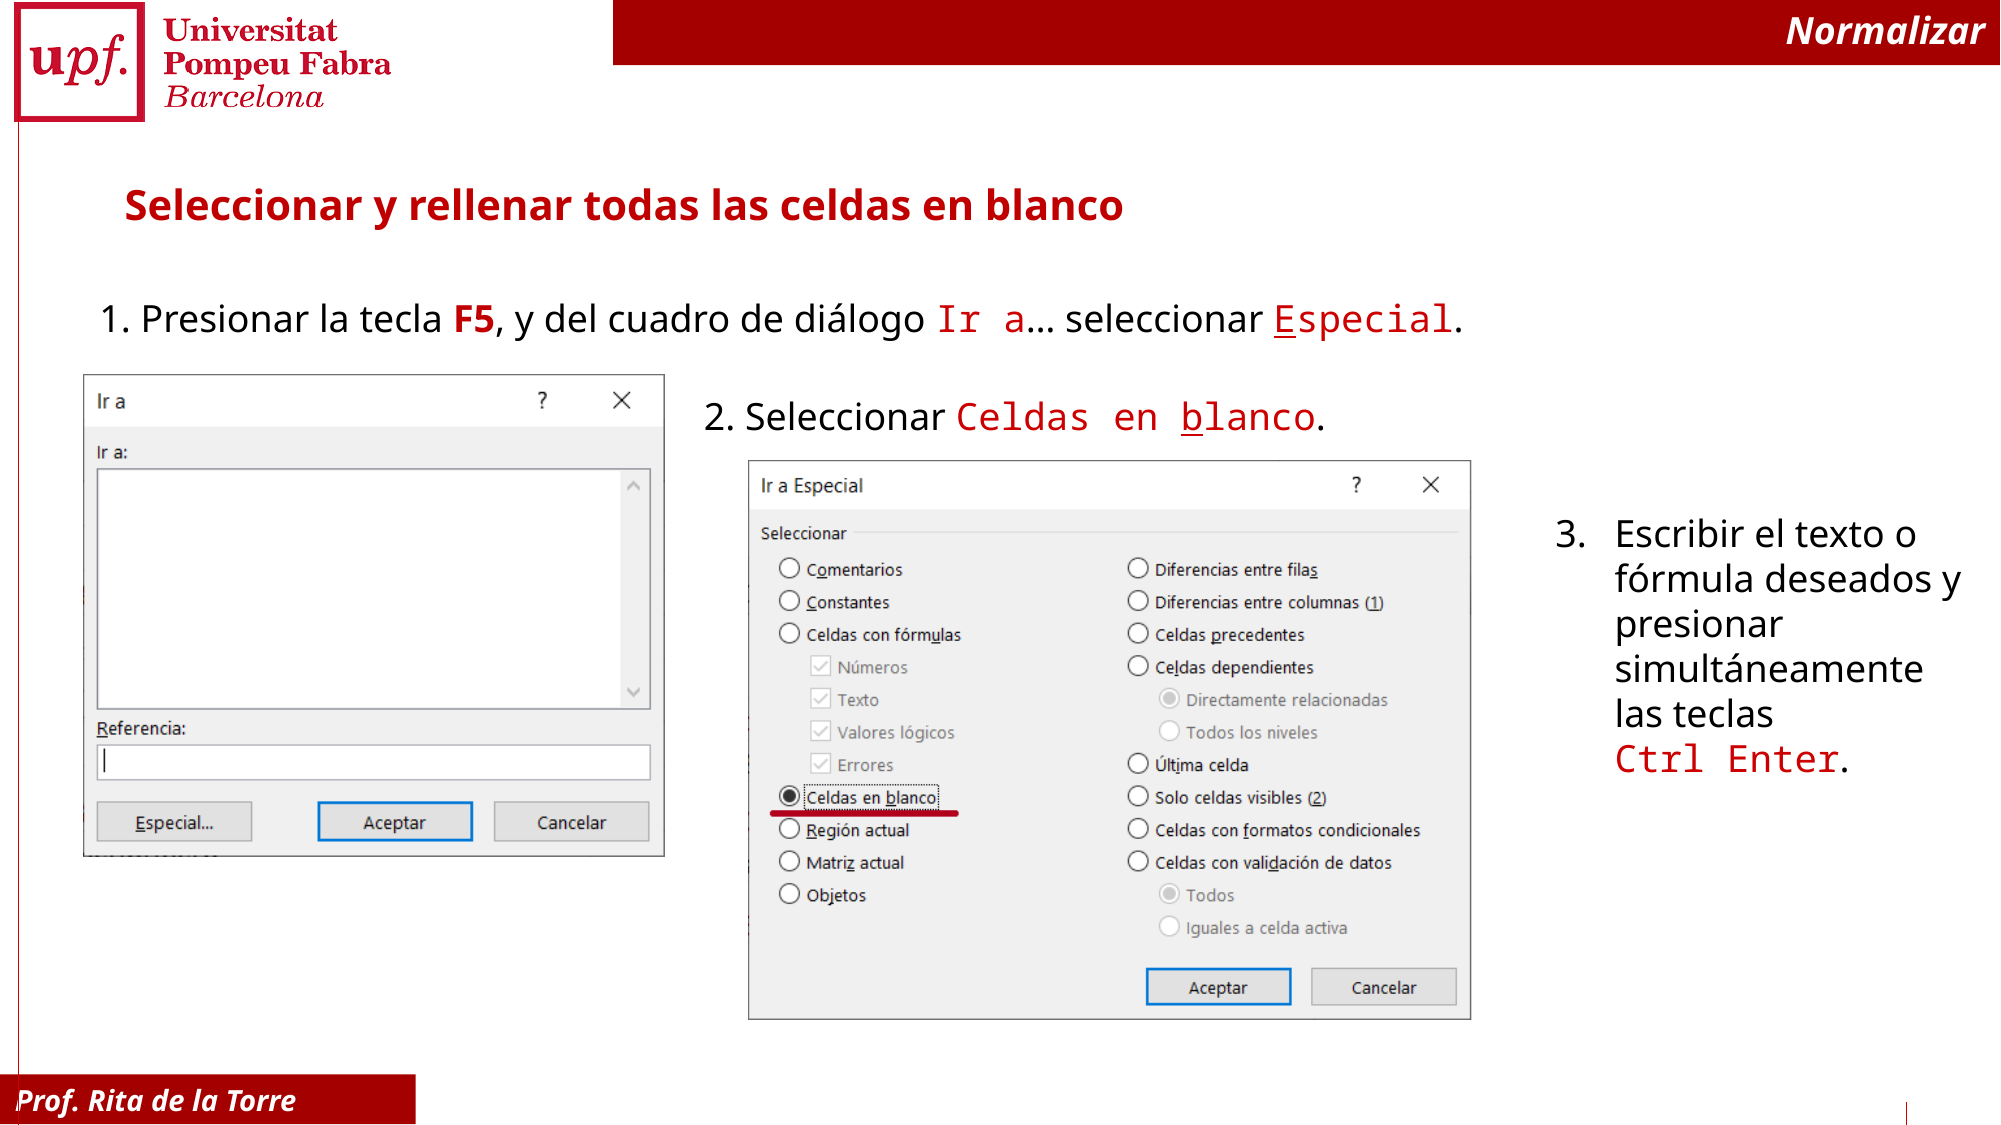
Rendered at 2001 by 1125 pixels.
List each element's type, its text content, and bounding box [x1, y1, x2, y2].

picture [83, 374, 665, 857]
text_box 3. Escribir el texto o fórmula deseados y presionar simultáneamente las teclas Ctrl Enter. [1540, 502, 1997, 787]
picture [14, 2, 407, 122]
text_box Seleccionar y rellenar todas las celdas en blanco [109, 171, 1140, 237]
title Normalizar [613, 0, 2000, 66]
text_box 1. Presionar la tecla F5, y del cuadro de diálogo Ir a… seleccionar Especial. [84, 287, 1479, 348]
text_box 2. Seleccionar Celdas en blanco. [689, 385, 1341, 446]
picture [748, 460, 1474, 1020]
